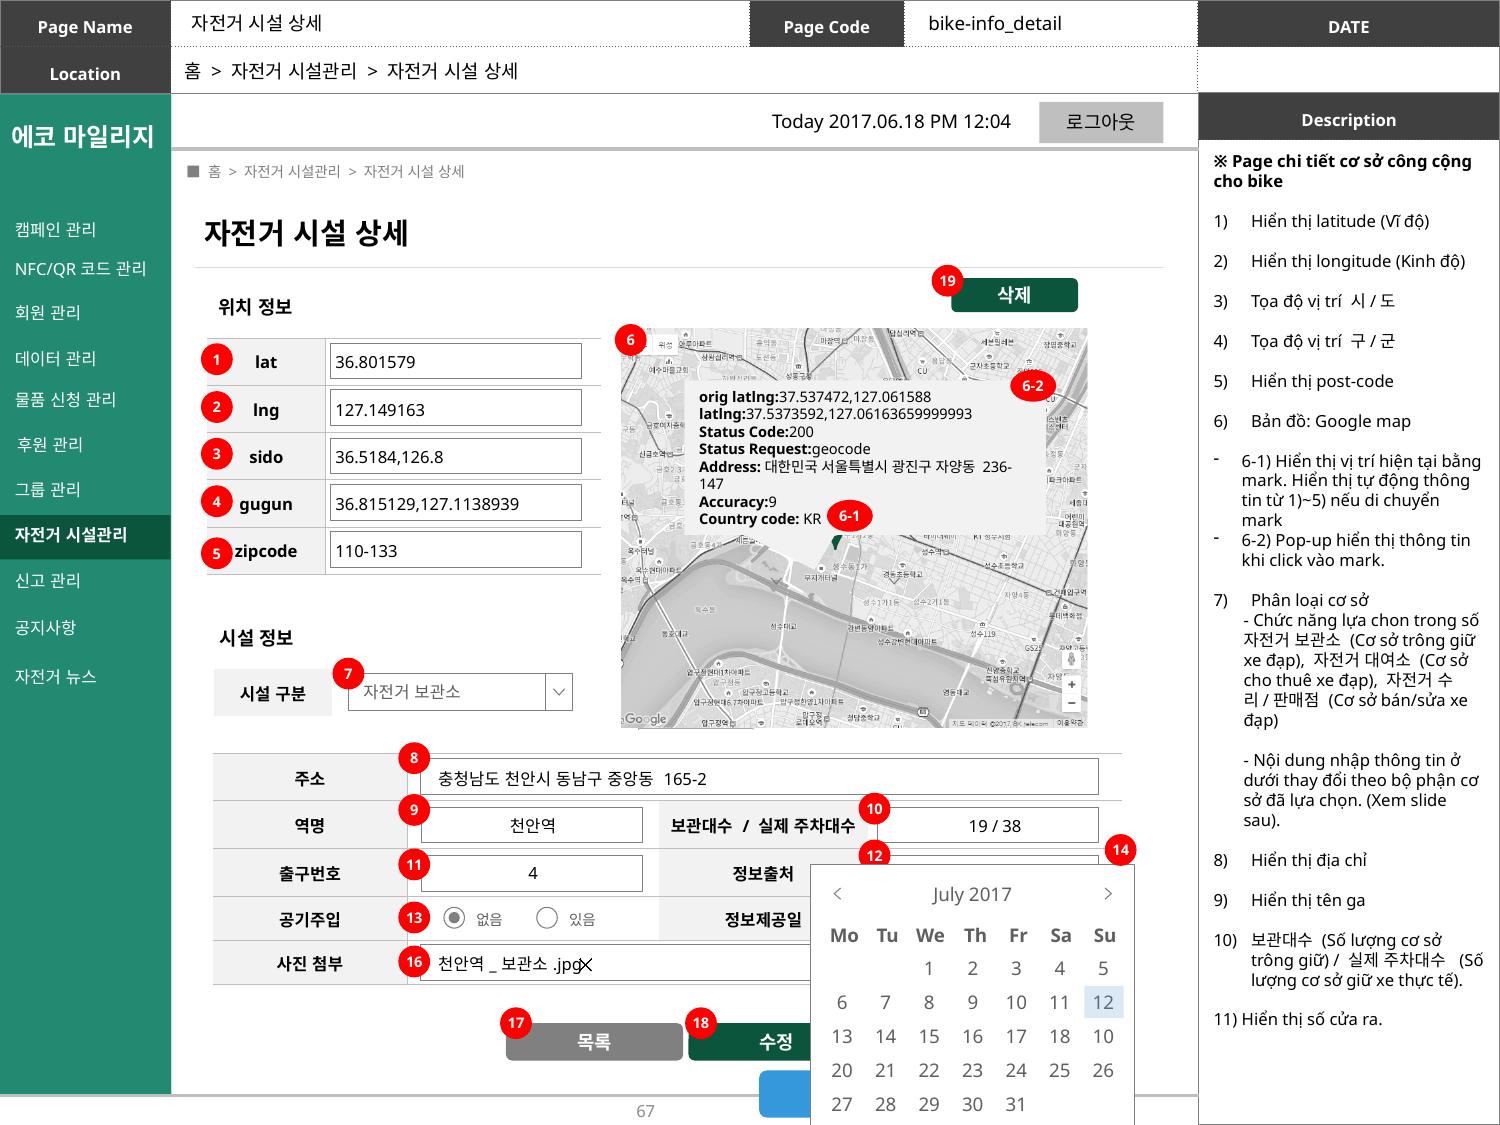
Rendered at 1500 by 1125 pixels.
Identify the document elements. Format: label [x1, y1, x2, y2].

text_box [198, 483, 235, 520]
table_cell [890, 801, 1122, 848]
table_cell [207, 433, 325, 479]
table_header [432, 754, 1122, 800]
text_box [443, 907, 504, 929]
table_header [207, 339, 325, 385]
text_box [0, 92, 1500, 1096]
text_box [198, 435, 235, 472]
table_cell [207, 480, 325, 527]
text_box [328, 436, 583, 476]
table_header [326, 339, 601, 385]
table_cell [326, 386, 601, 432]
text_box [205, 619, 309, 657]
text_box [757, 102, 1026, 140]
text_box [198, 389, 235, 426]
text_box [396, 740, 1139, 1125]
table_cell [207, 386, 325, 432]
table_cell [213, 941, 407, 984]
table_cell [207, 528, 325, 574]
table_cell [892, 849, 1107, 863]
table_header [427, 796, 860, 800]
text_box [328, 529, 583, 569]
table_cell [408, 849, 857, 896]
text_box [1037, 100, 1165, 145]
text_box [203, 288, 308, 326]
text_box [612, 321, 1090, 730]
text_box [169, 52, 539, 90]
table_cell [213, 849, 407, 896]
table_cell [213, 897, 407, 940]
text_box [396, 899, 433, 936]
text_box [194, 262, 1164, 315]
table_cell [408, 801, 875, 848]
table_cell [408, 897, 810, 940]
table_cell [326, 528, 601, 574]
text_box [198, 341, 235, 378]
table_cell [213, 801, 407, 848]
table_cell [326, 433, 601, 479]
text_box [330, 655, 573, 711]
text_box [328, 388, 583, 427]
text_box [177, 4, 339, 42]
text_box [913, 4, 1077, 42]
table_header [213, 754, 407, 800]
text_box [328, 483, 583, 522]
text_box [396, 846, 644, 893]
text_box [536, 907, 597, 929]
table_header [408, 776, 418, 792]
text_box [328, 341, 583, 381]
text_box [198, 535, 235, 572]
text_box [189, 207, 425, 258]
table_cell [326, 480, 601, 527]
table_cell [408, 979, 810, 984]
slide_number [470, 1082, 810, 1125]
table_header [214, 669, 608, 716]
